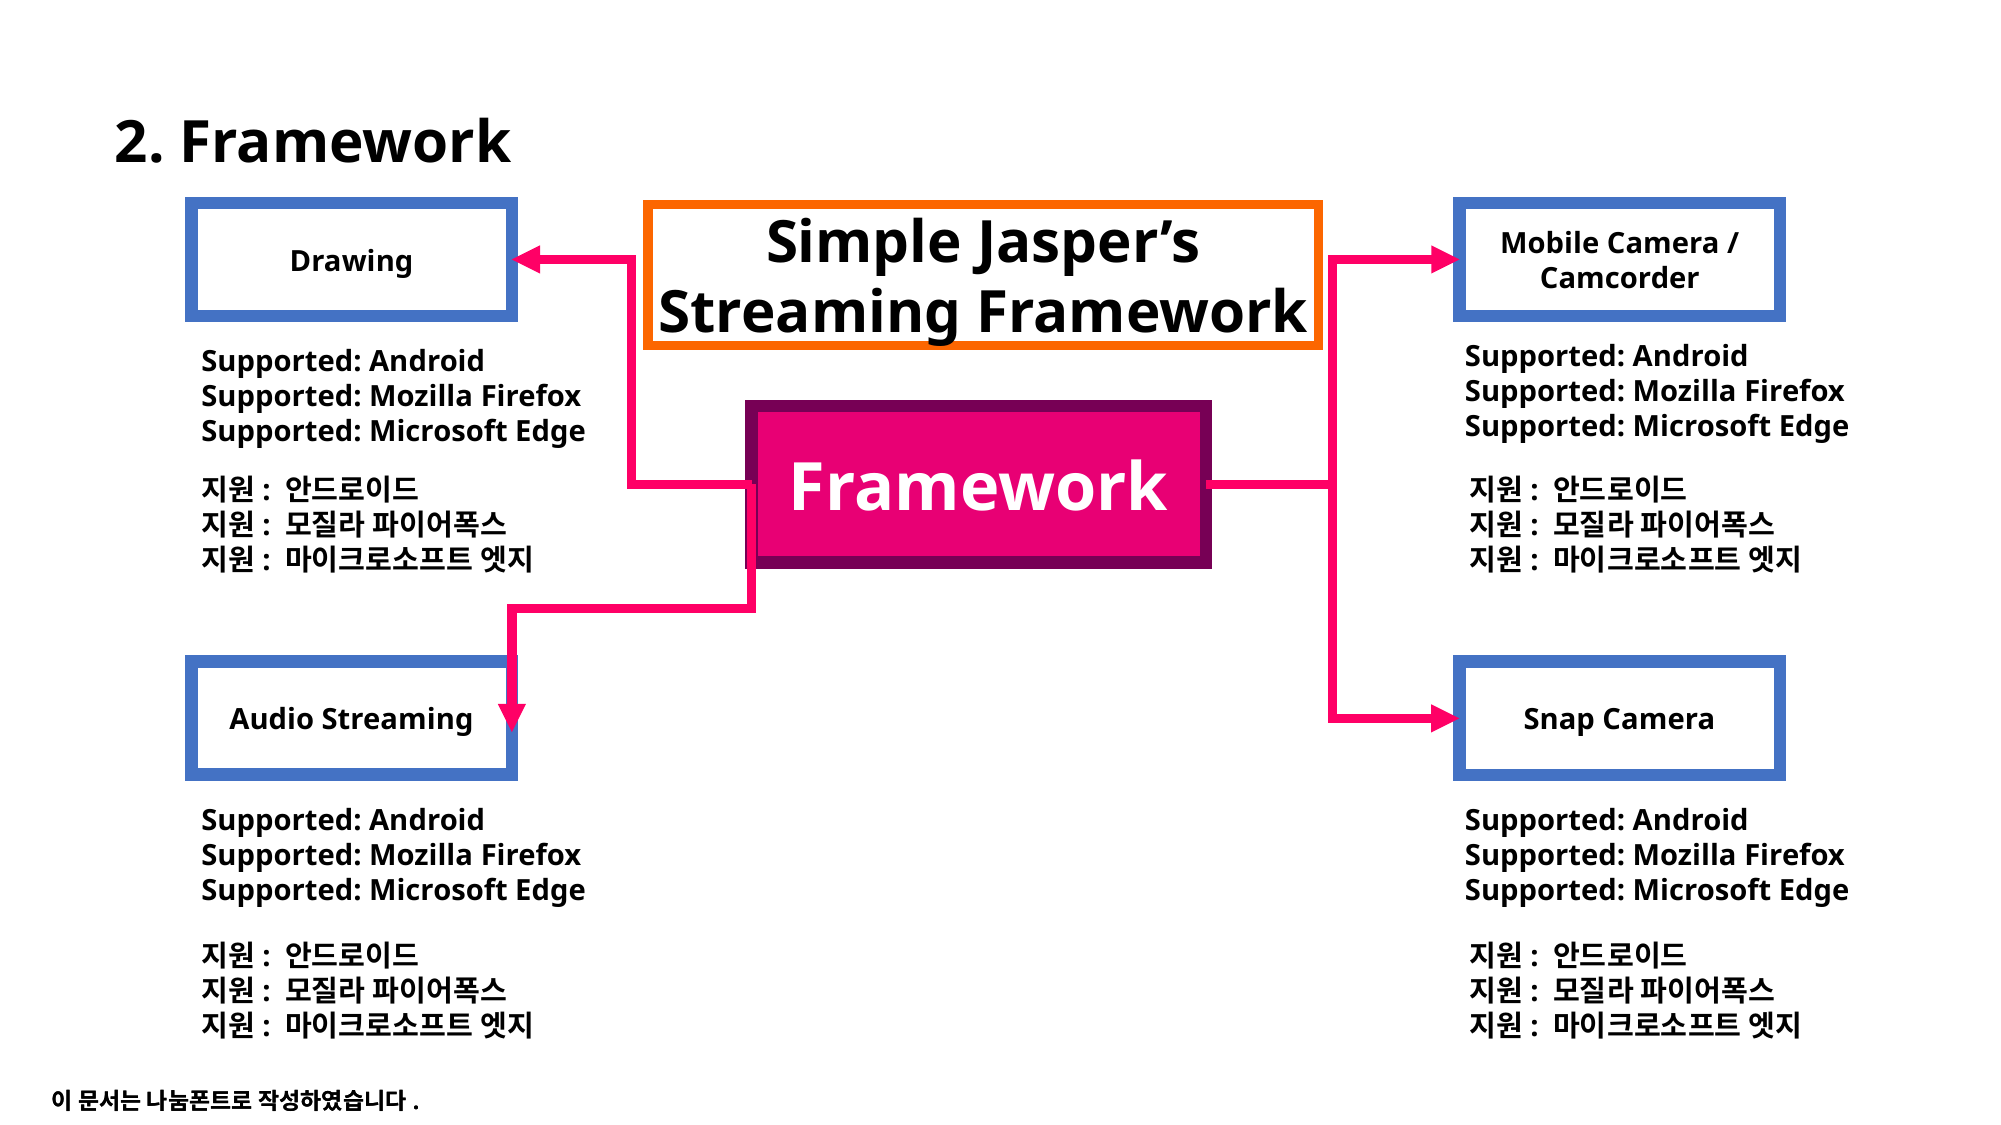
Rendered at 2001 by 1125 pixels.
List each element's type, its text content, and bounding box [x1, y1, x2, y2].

title 2. Framework [99, 45, 1901, 233]
text_box 지원: 안드로이드 지원: 모질라 파이어폭스 지원: 마이크로소프트 엣지 [186, 929, 543, 1051]
text_box Supported: Android Supported: Mozilla Firefox Supported: Microsoft Edge [1450, 793, 1844, 915]
text_box Drawing [190, 202, 513, 317]
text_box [511, 485, 752, 733]
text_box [511, 259, 752, 485]
text_box Snap Camera [1458, 661, 1781, 776]
text_box 지원: 안드로이드 지원: 모질라 파이어폭스 지원: 마이크로소프트 엣지 [1454, 929, 1811, 1051]
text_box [1205, 259, 1460, 484]
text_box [1205, 484, 1460, 719]
text_box 지원: 안드로이드 지원: 모질라 파이어폭스 지원: 마이크로소프트 엣지 [186, 463, 511, 585]
text_box Supported: Android Supported: Mozilla Firefox Supported: Microsoft Edge [1460, 329, 1844, 452]
text_box Supported: Android Supported: Mozilla Firefox Supported: Microsoft Edge [186, 793, 581, 915]
text_box Mobile Camera / Camcorder [1458, 202, 1781, 317]
text_box Supported: Android Supported: Mozilla Firefox Supported: Microsoft Edge [186, 334, 511, 456]
text_box 지원: 안드로이드 지원: 모질라 파이어폭스 지원: 마이크로소프트 엣지 [1460, 463, 1811, 585]
text_box Simple Jasper’s Streaming Framework [647, 203, 1320, 347]
text_box Audio Streaming [190, 661, 513, 776]
text_box Framework [752, 405, 1205, 564]
